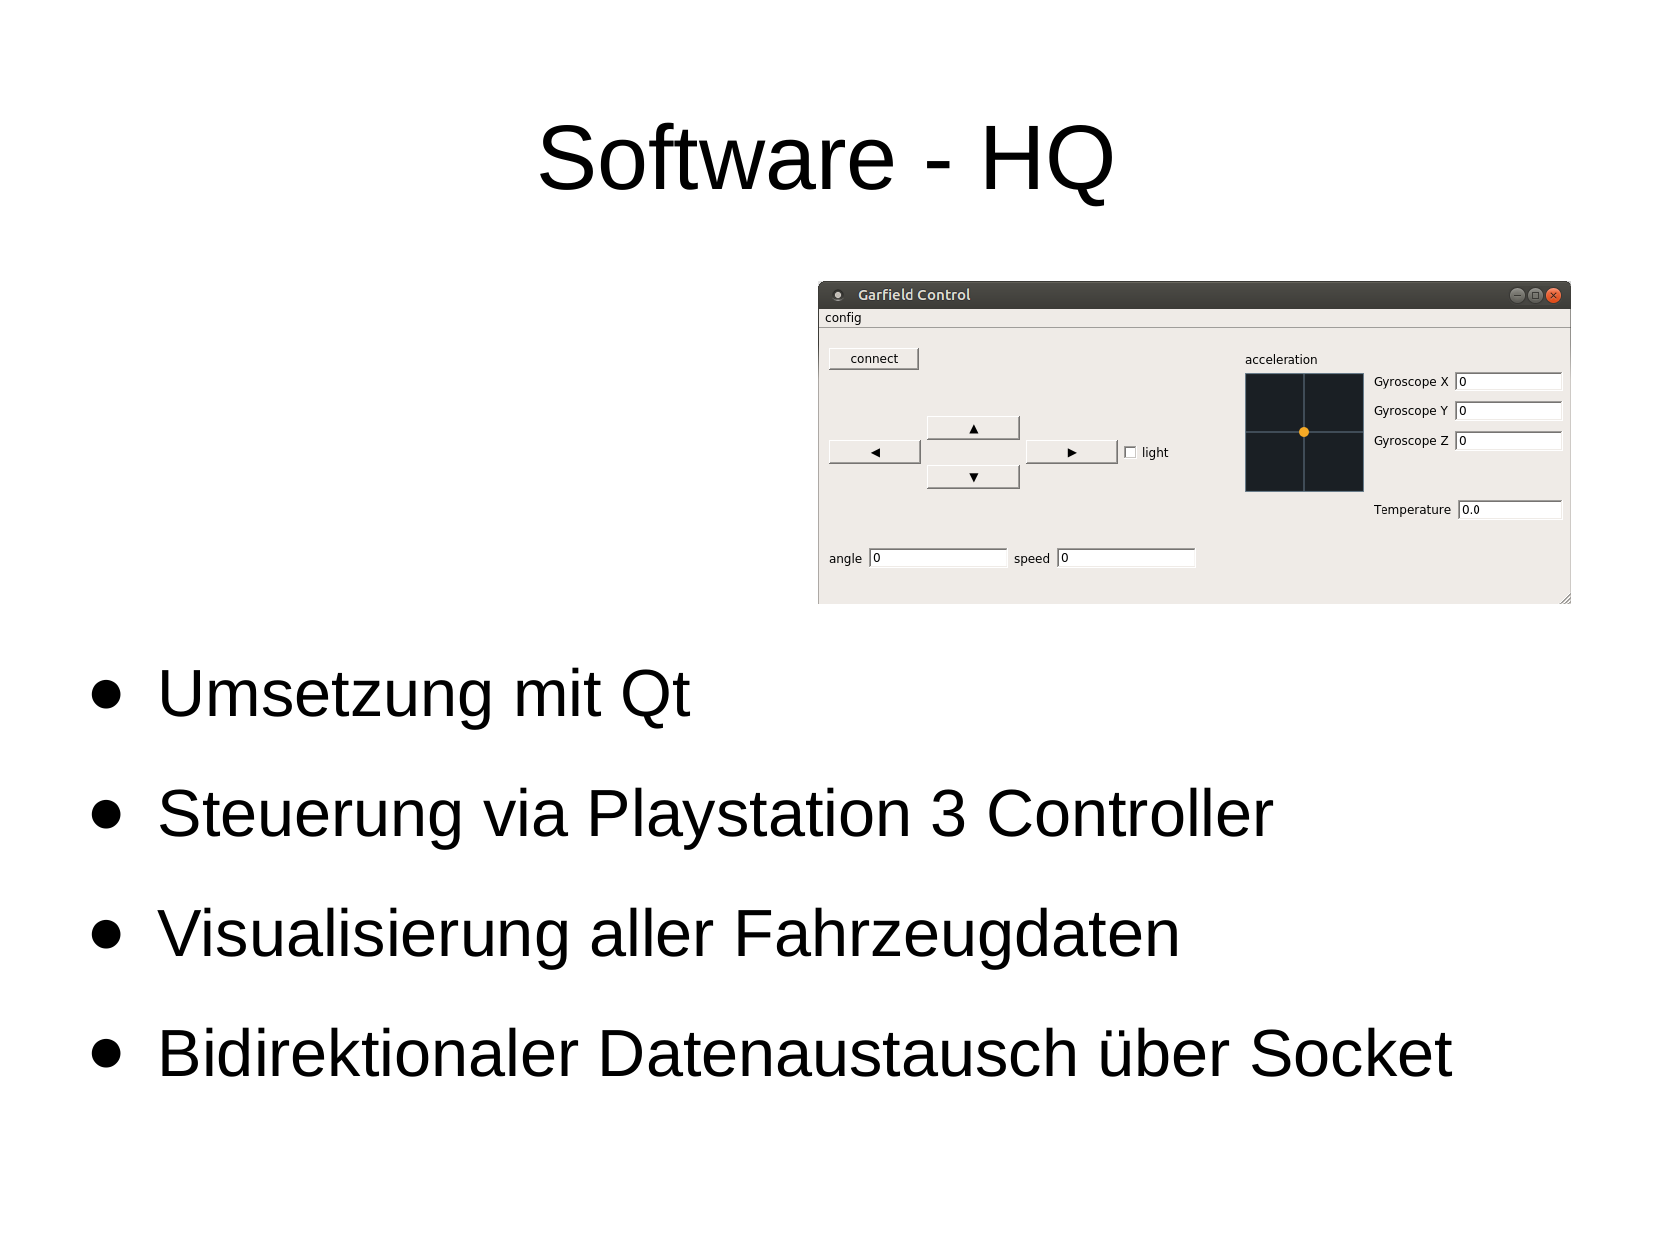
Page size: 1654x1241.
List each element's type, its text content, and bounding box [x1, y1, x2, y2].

text_box Umsetzung mit Qt Steuerung via Playstation 3 Controller Visualisierung aller Fahrzeugdaten Bidirektionaler Datenaustausch über Socket [82, 290, 1571, 1152]
picture [818, 281, 1571, 604]
text_box Software - HQ [82, 49, 1571, 257]
